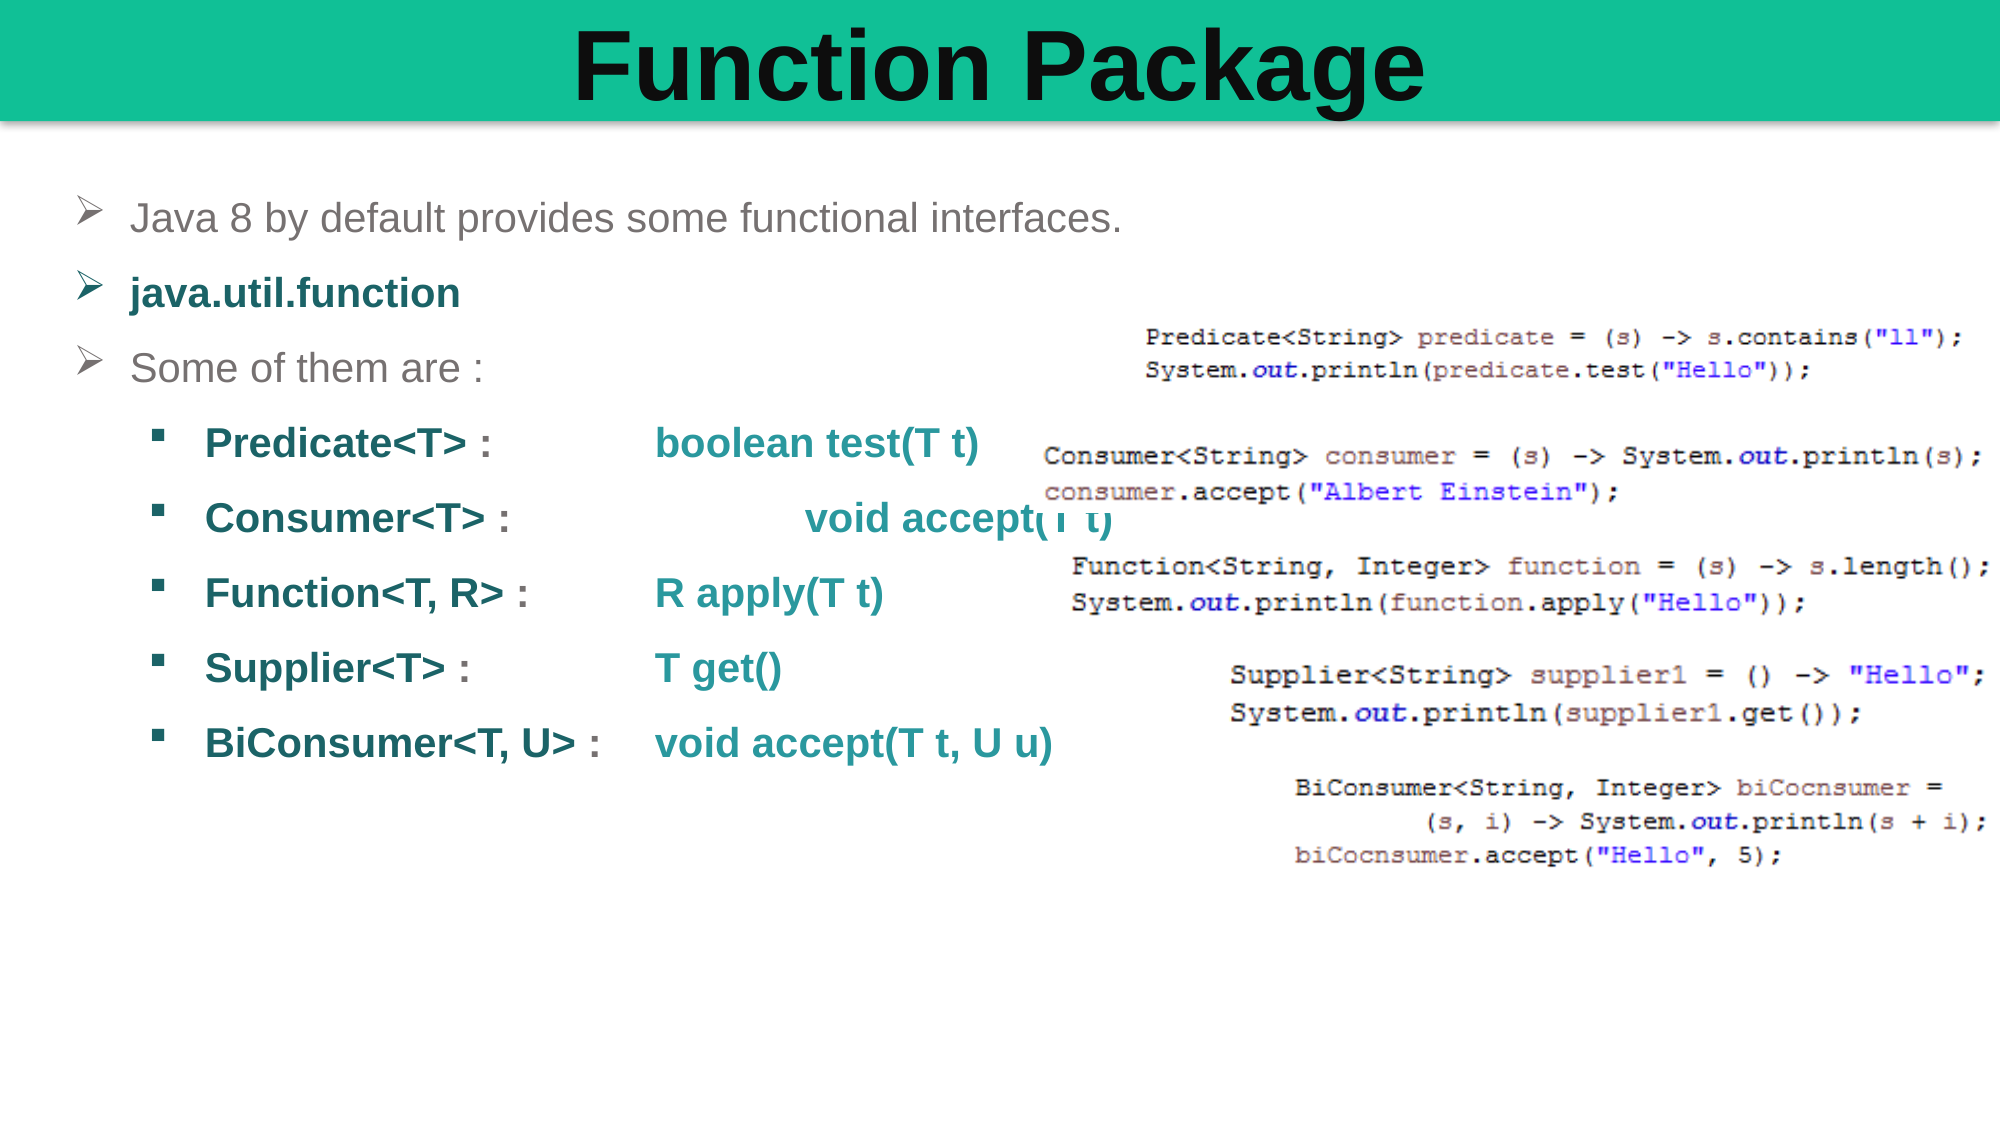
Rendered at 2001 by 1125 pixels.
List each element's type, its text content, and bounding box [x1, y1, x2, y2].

text_box Java 8 by default provides some functional interfaces. java.util.function Some of them are : Predicate<T> : boolean test(T t) Consumer<T> : void accept(T t) Function<T, R> : R apply(T t) Supplier<T> : T get() BiConsumer<T, U> : void accept(T t, U u) [58, 158, 1941, 773]
picture [1282, 764, 2000, 881]
picture [1132, 316, 1971, 395]
picture [1219, 655, 2000, 734]
picture [1063, 545, 2000, 626]
picture [1034, 437, 2000, 513]
text_box Function Package [0, 0, 2000, 122]
